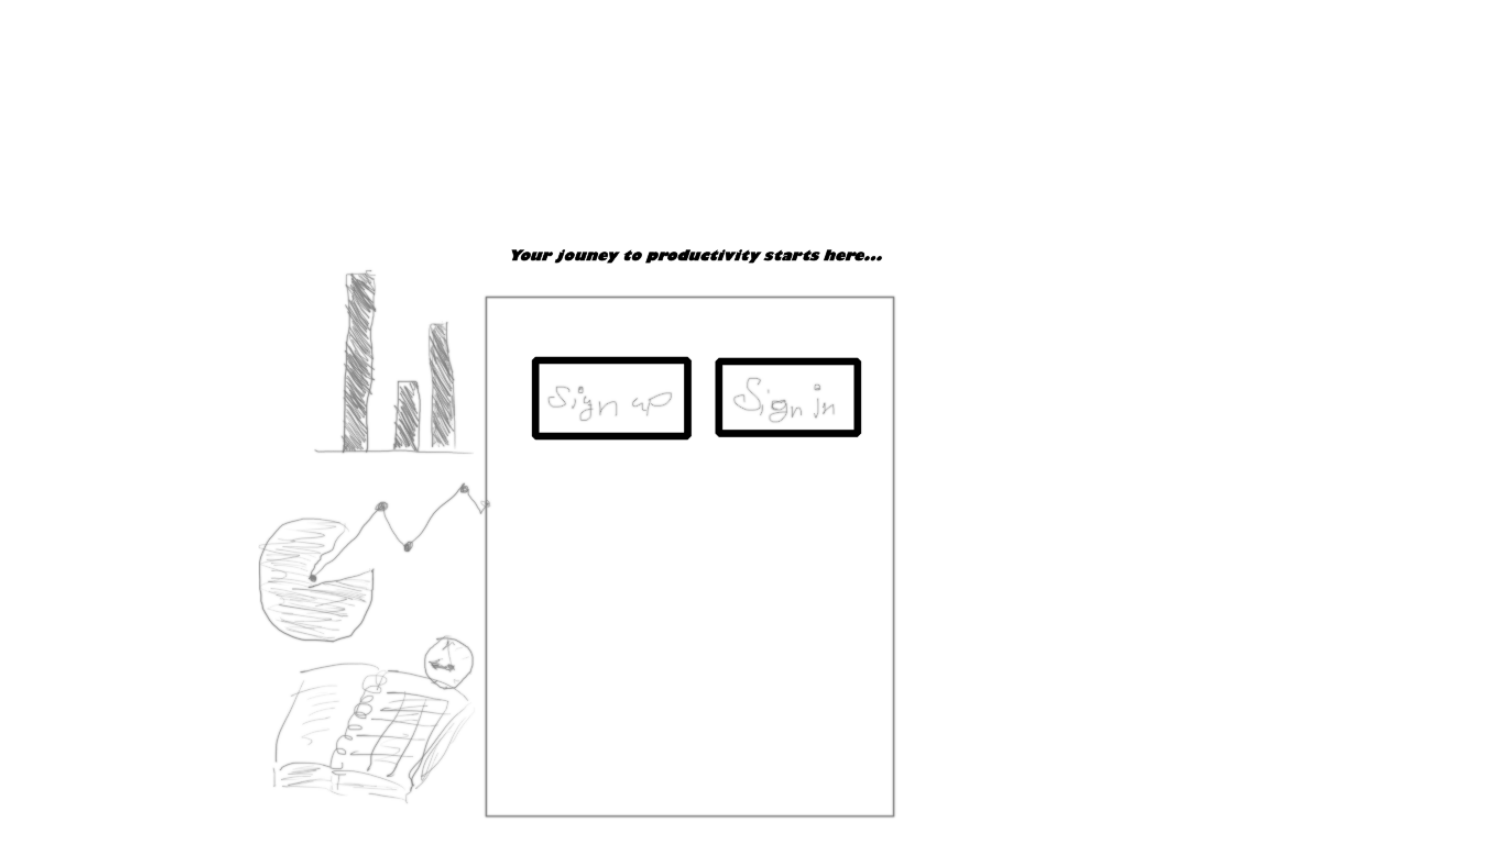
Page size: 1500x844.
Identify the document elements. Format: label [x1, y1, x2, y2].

picture [258, 234, 969, 844]
